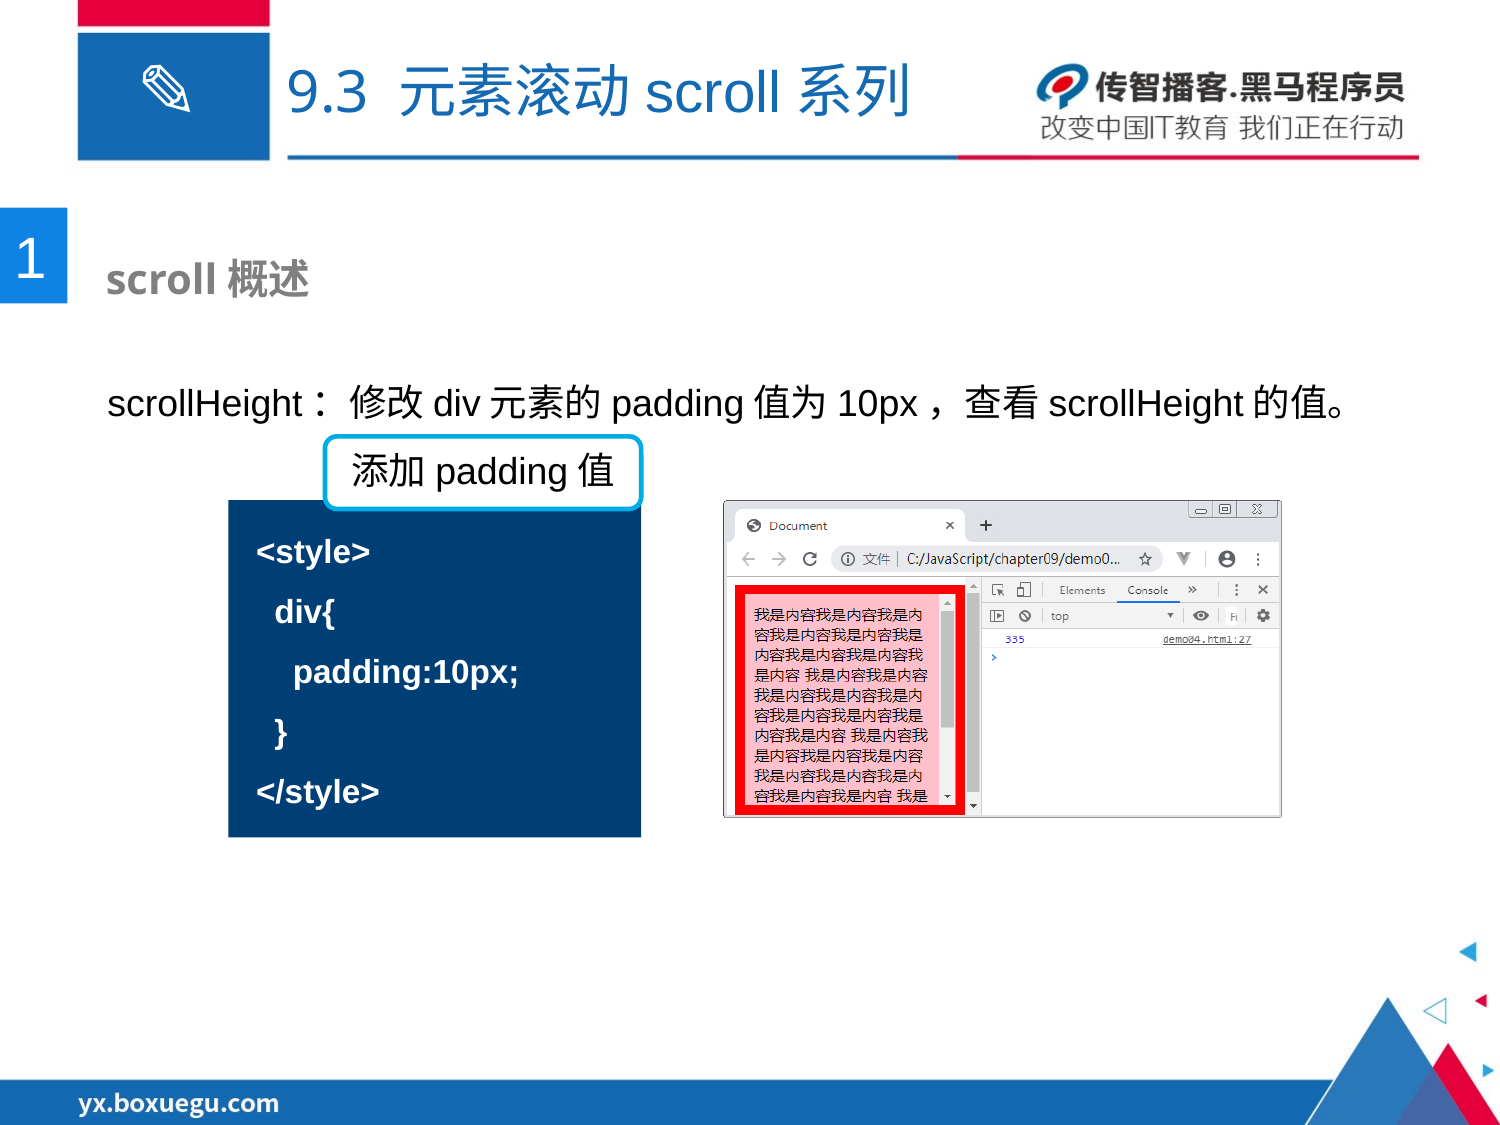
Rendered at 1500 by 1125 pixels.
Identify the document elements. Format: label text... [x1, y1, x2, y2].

text_box scroll概述 [70, 245, 842, 310]
picture [0, 0, 1500, 1125]
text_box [228, 499, 642, 838]
title 9.3 元素滚动scroll系列 [271, 25, 1046, 153]
text_box 添加padding值 [324, 436, 642, 499]
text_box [0, 207, 68, 304]
text_box scrollHeight：修改div元素的padding值为10px，查看scrollHeight的值。 [92, 326, 1390, 432]
